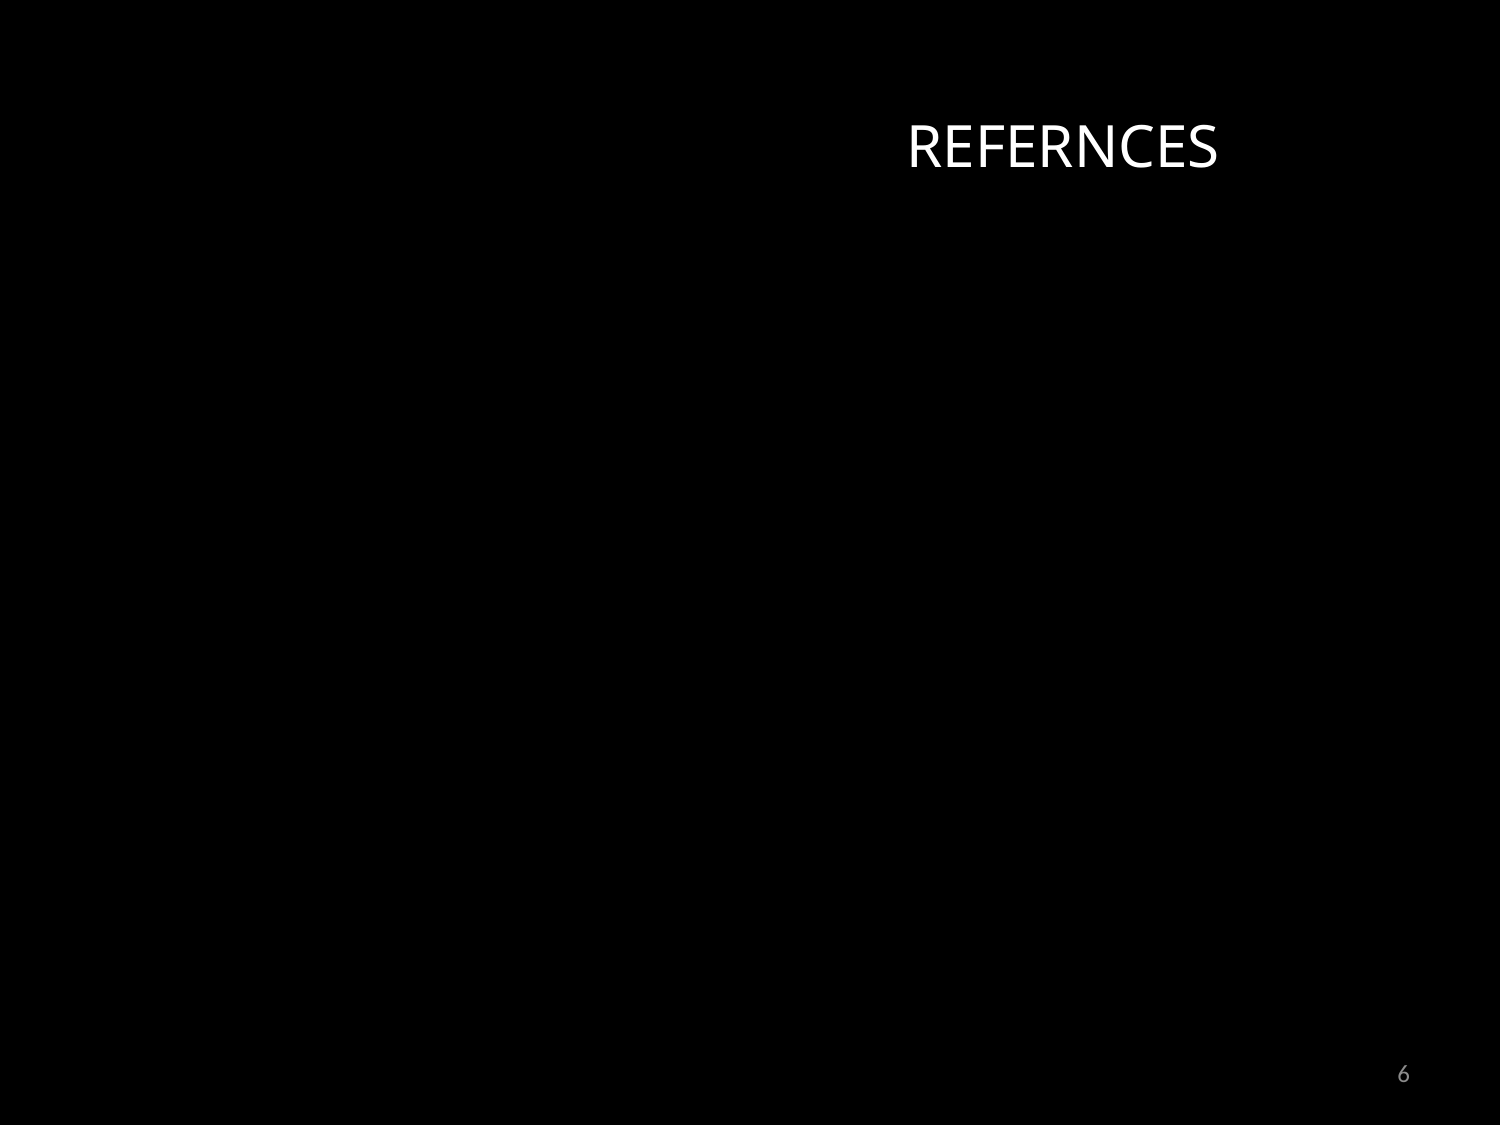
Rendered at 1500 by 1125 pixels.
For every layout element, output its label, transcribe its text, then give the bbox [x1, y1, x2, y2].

slide_number 6 [1074, 1042, 1425, 1103]
text_box REFERNCES [891, 101, 1500, 187]
